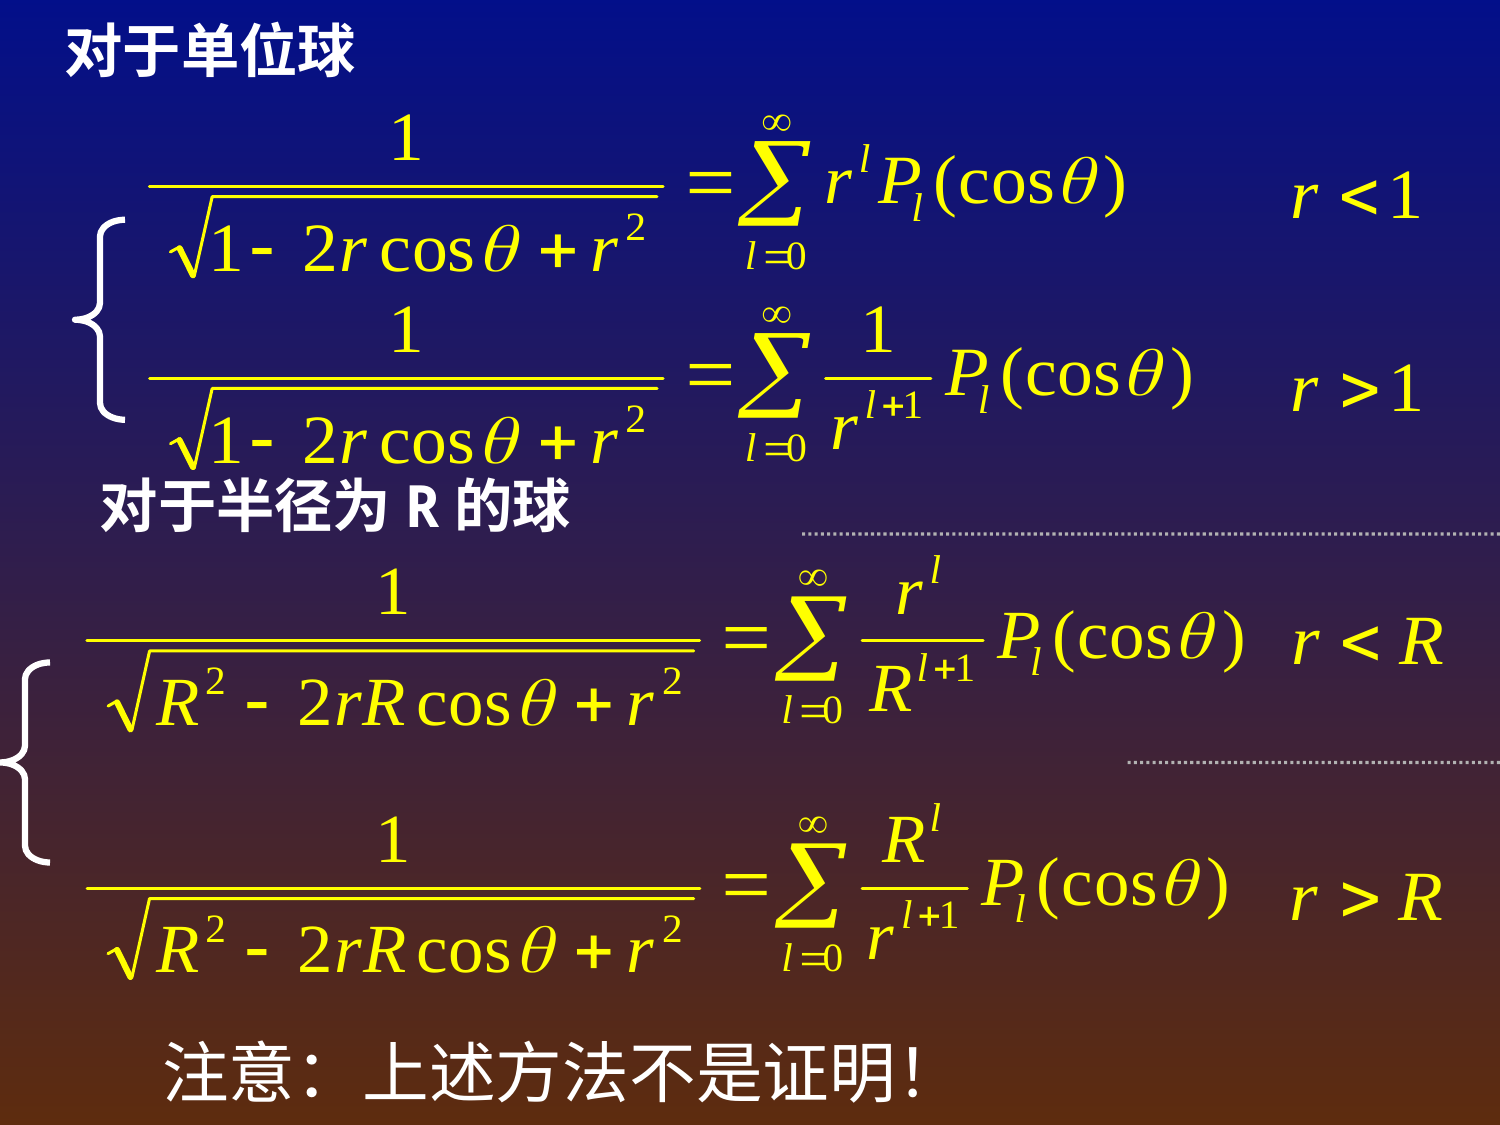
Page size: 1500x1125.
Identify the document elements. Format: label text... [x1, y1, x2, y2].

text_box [1280, 599, 1455, 673]
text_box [1278, 856, 1453, 930]
text_box [75, 219, 126, 420]
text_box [137, 280, 1202, 491]
text_box 对于半径为R的球 [85, 462, 623, 537]
text_box [0, 662, 51, 863]
text_box 对于单位球 [49, 7, 588, 92]
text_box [1279, 346, 1429, 420]
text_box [1279, 153, 1429, 227]
text_box 注意：上述方法不是证明！ [147, 1023, 1164, 1118]
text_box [74, 785, 1241, 1000]
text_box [137, 88, 1136, 280]
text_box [74, 537, 1253, 753]
